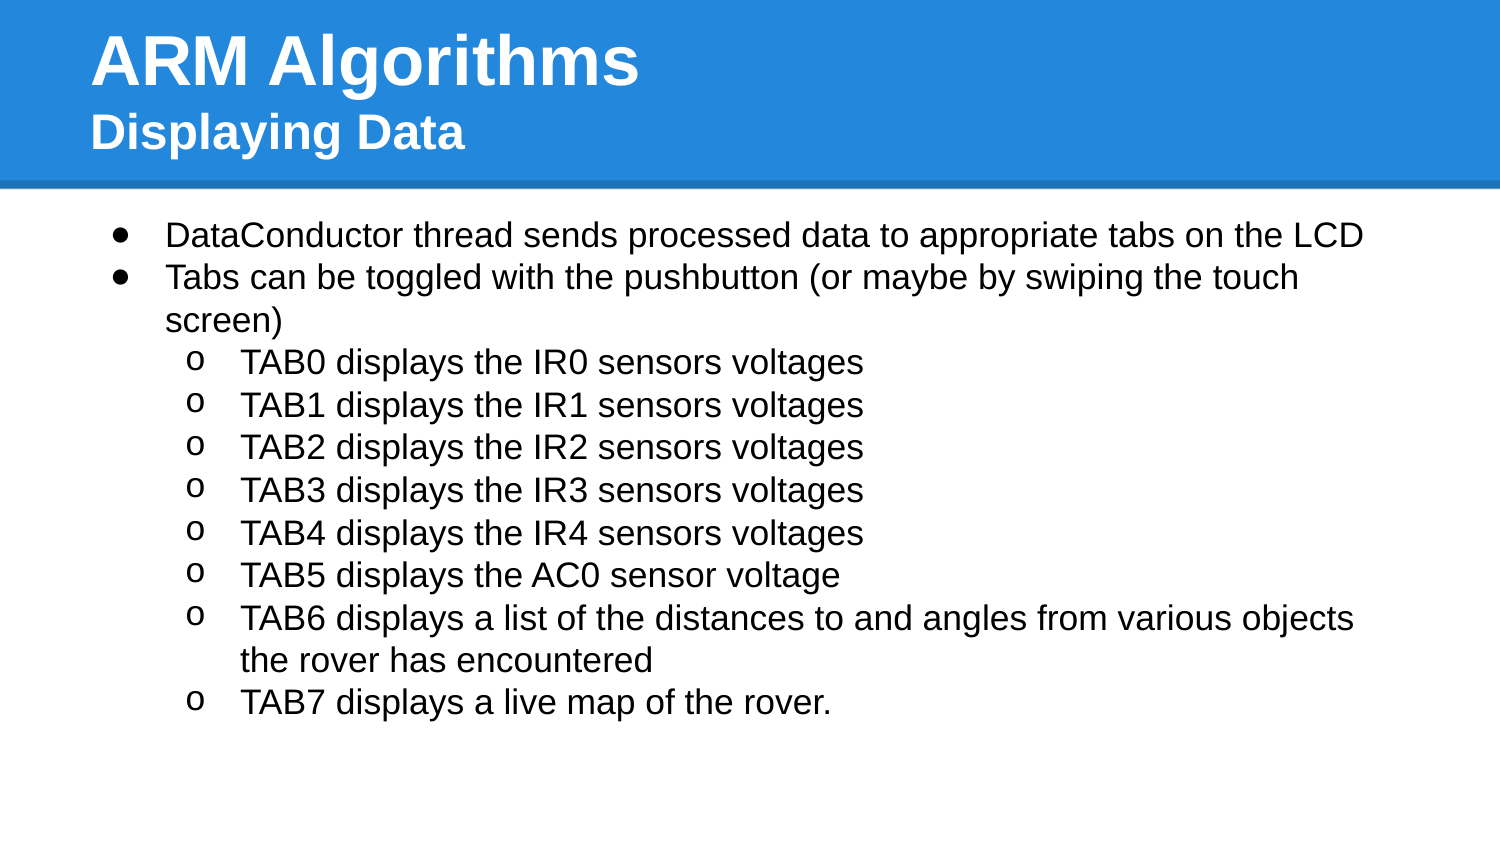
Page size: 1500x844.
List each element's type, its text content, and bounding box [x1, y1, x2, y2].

title ARM Algorithms Displaying Data [75, 33, 1425, 175]
list DataConductor thread sends processed data to appropriate tabs on the LCD Tabs can be toggled with the pushbutton (or maybe by swiping the touch screen) TAB0 displays the IR0 sensors voltages TAB1 displays the IR1 sensors voltages TAB2 displays the IR2 sensors voltages TAB3 displays the IR3 sensors voltages TAB4 displays the IR4 sensors voltages TAB5 displays the AC0 sensor voltage TAB6 displays a list of the distances to and angles from various objects the rover has encountered TAB7 displays a live map of the rover. [75, 196, 1425, 808]
